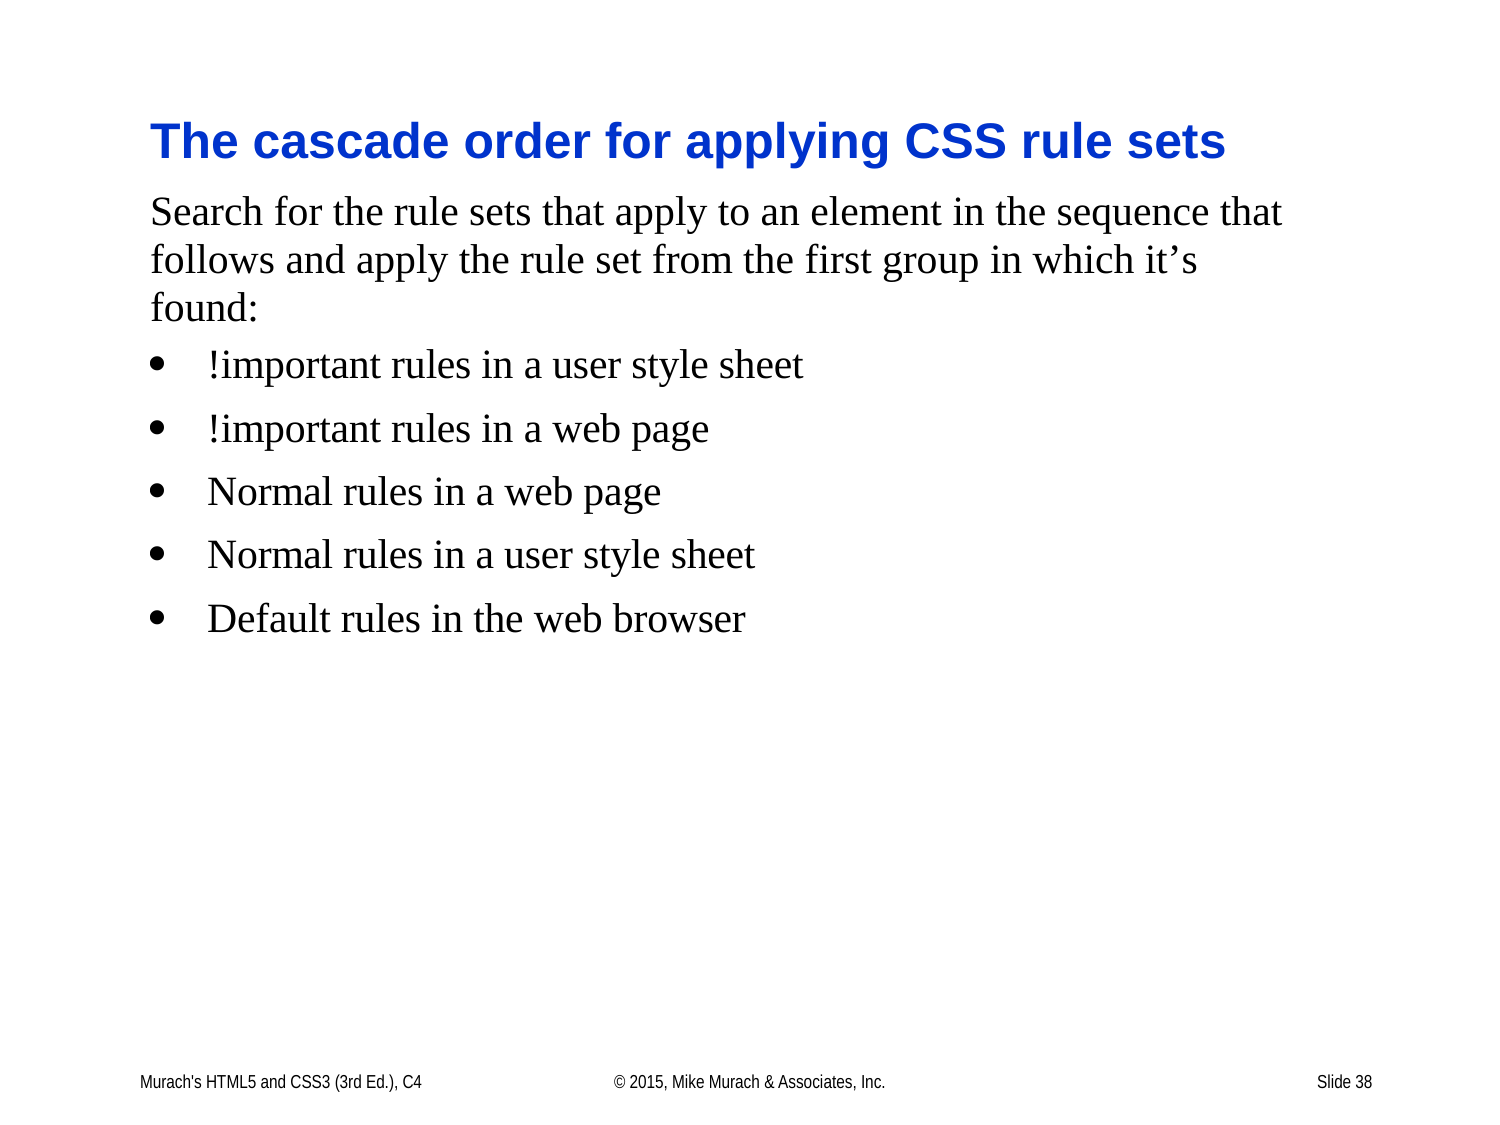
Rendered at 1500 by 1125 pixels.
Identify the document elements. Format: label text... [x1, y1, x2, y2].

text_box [149, 112, 1348, 183]
footer © 2015, Mike Murach & Associates, Inc. [474, 1025, 1025, 1100]
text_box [149, 187, 1348, 655]
slide_number Slide 38 [1074, 1025, 1388, 1100]
slide_number Murach's HTML5 and CSS3 (3rd Ed.), C4 [125, 1025, 450, 1100]
